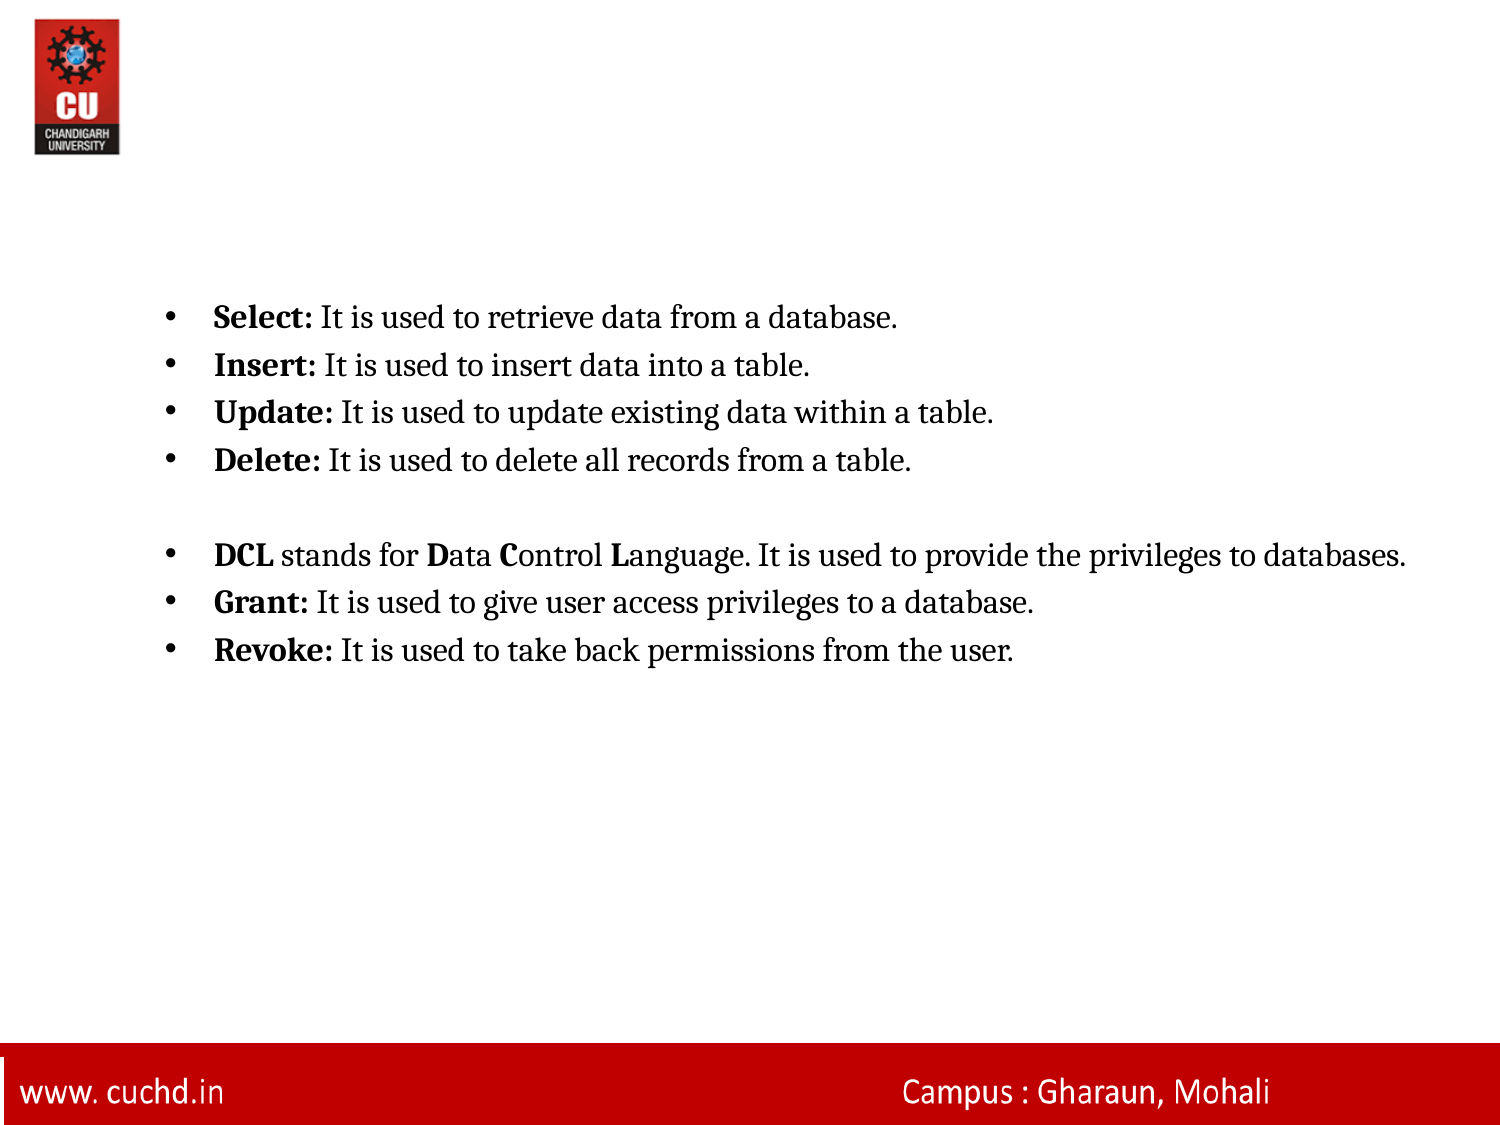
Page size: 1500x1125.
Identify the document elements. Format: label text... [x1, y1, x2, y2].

list Select: It is used to retrieve data from a database. Insert: It is used to insert data into a table. Update: It is used to update existing data within a table. Delete: It is used to delete all records from a table. DCL stands for Data Control Language. It is used to provide the privileges to databases. Grant: It is used to give user access privileges to a database. Revoke: It is used to take back permissions from the user. [150, 287, 1463, 1025]
picture [24, 12, 438, 170]
picture [0, 1055, 1500, 1125]
